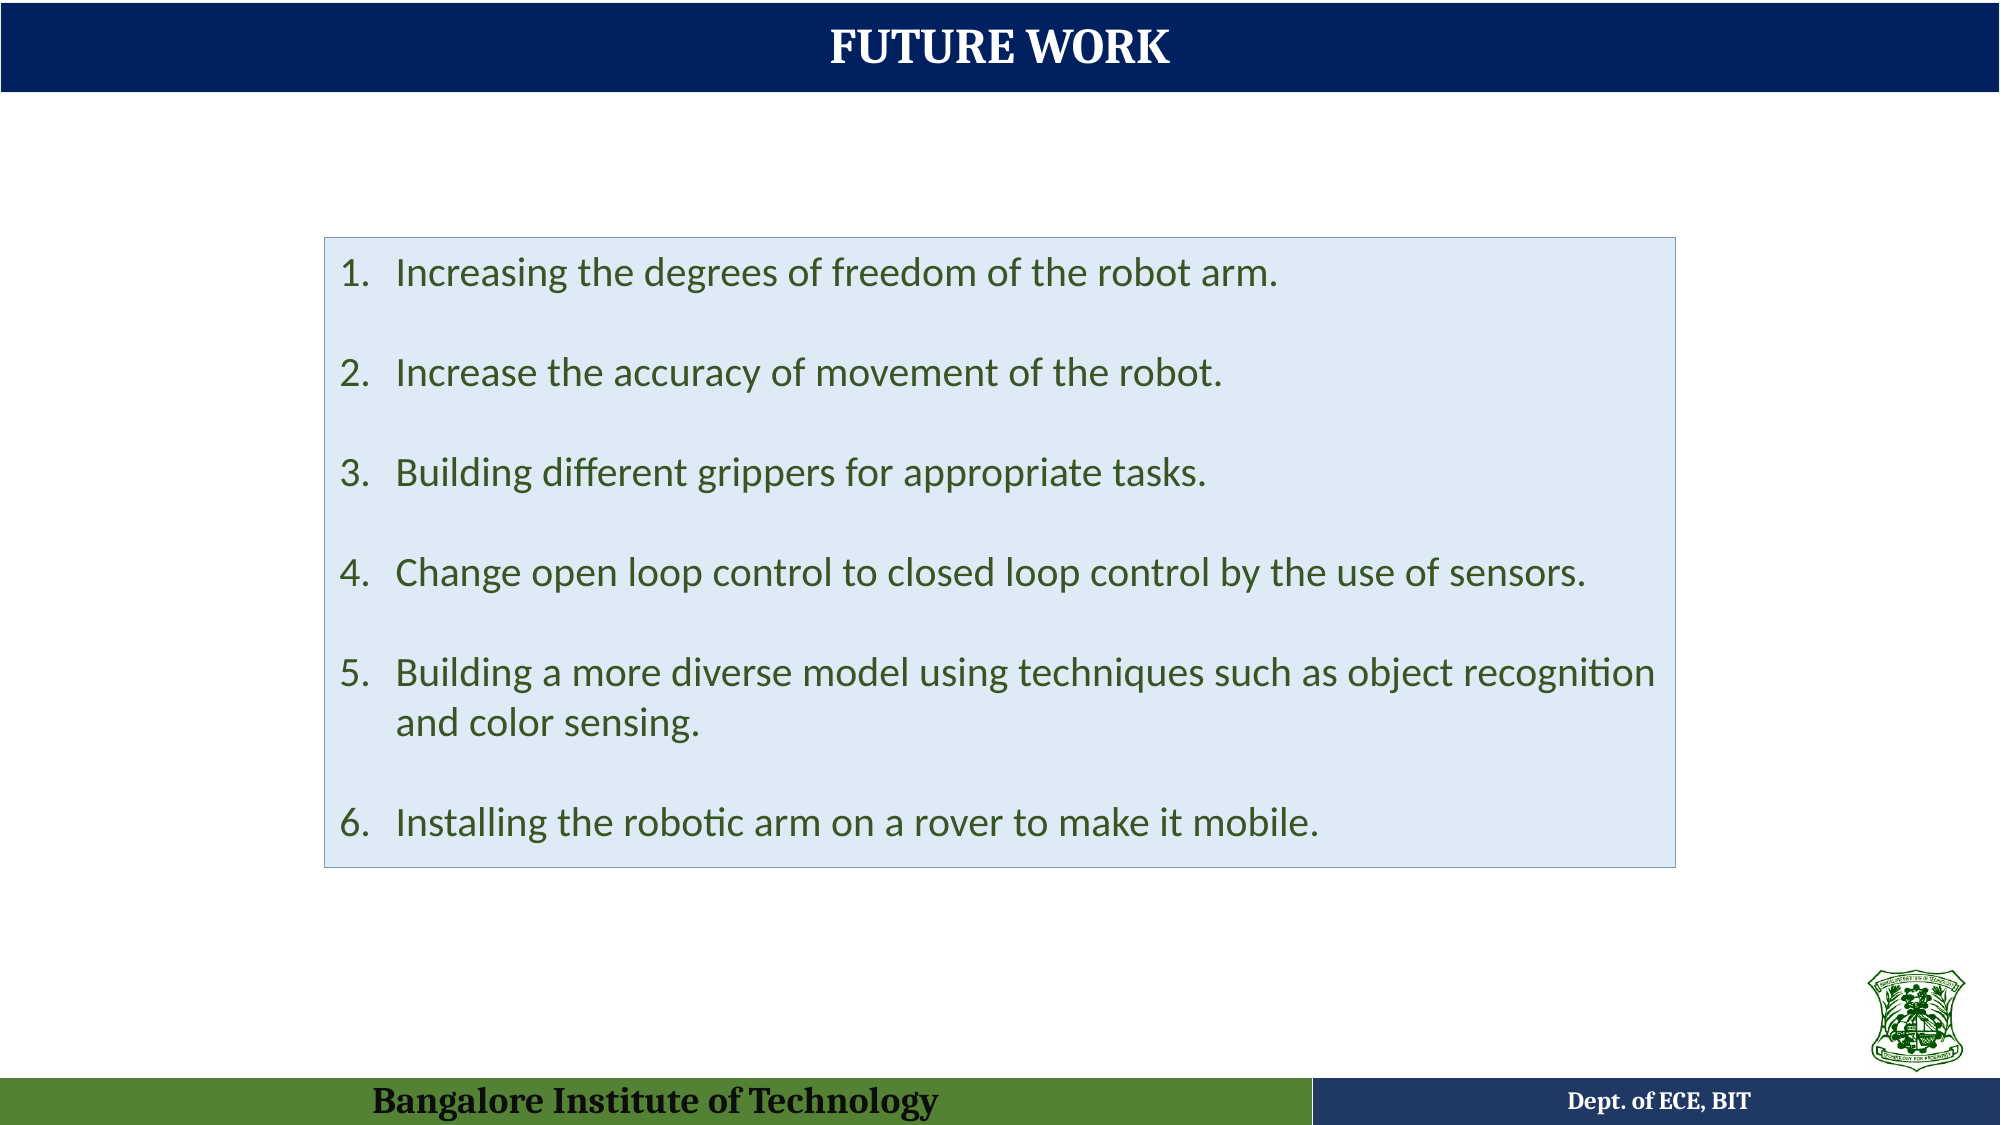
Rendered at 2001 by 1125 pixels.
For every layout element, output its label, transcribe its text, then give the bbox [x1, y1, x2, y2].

text_box Bangalore Institute of Technology [0, 1078, 1312, 1125]
picture [1865, 968, 1966, 1073]
text_box Increasing the degrees of freedom of the robot arm. Increase the accuracy of movement of the robot. Building different grippers for appropriate tasks. Change open loop control to closed loop control by the use of sensors. Building a more diverse model using techniques such as object recognition and color sensing. Installing the robotic arm on a rover to make it mobile. [323, 236, 1677, 868]
text_box Dept. of ECE, BIT [1313, 1078, 2000, 1125]
text_box FUTURE WORK [0, 2, 2000, 93]
